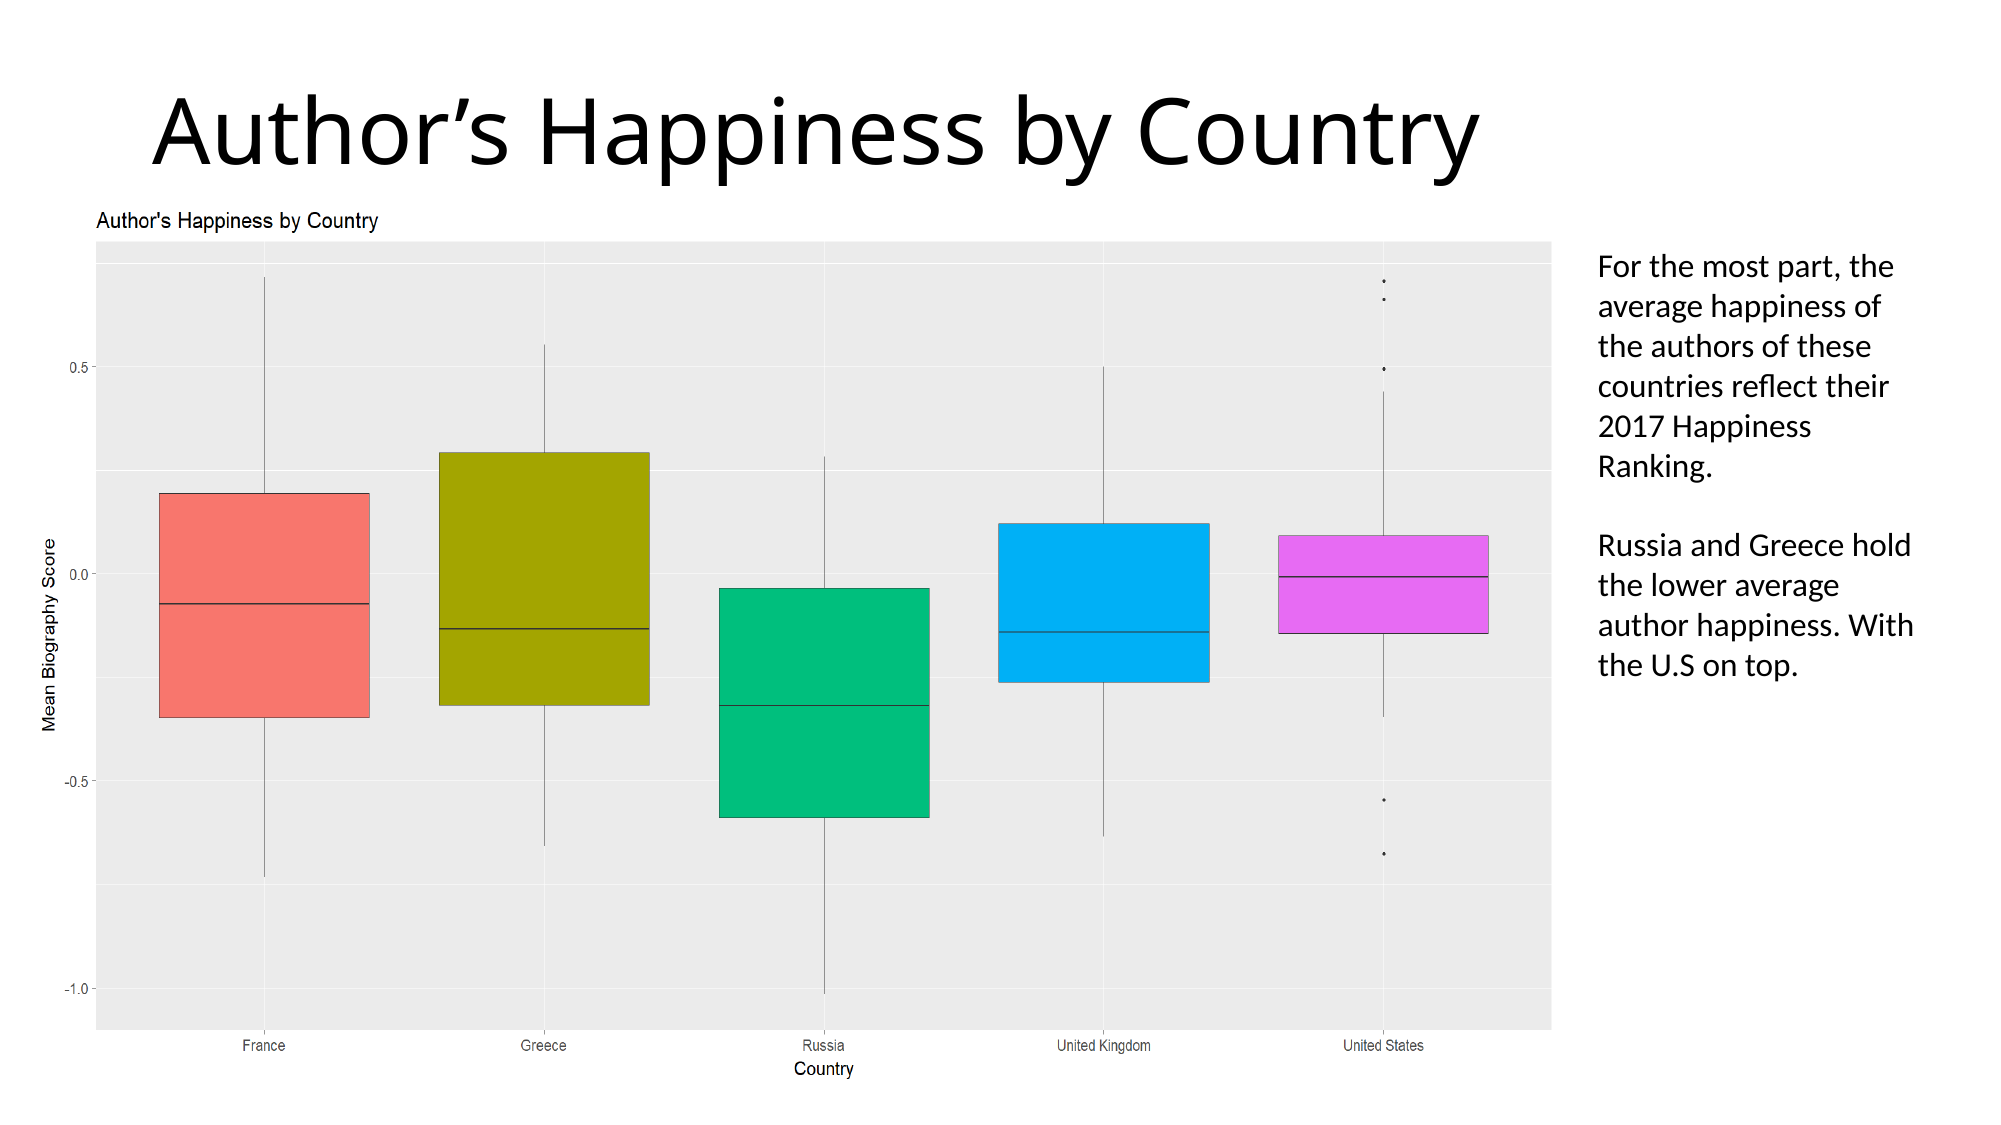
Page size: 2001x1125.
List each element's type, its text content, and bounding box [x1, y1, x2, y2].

picture [32, 201, 1560, 1086]
text_box For the most part, the average happiness of the authors of these countries reflect their 2017 Happiness Ranking. Russia and Greece hold the lower average author happiness. With the U.S on top. [1583, 236, 1946, 691]
title Author’s Happiness by Country [137, 26, 1863, 245]
